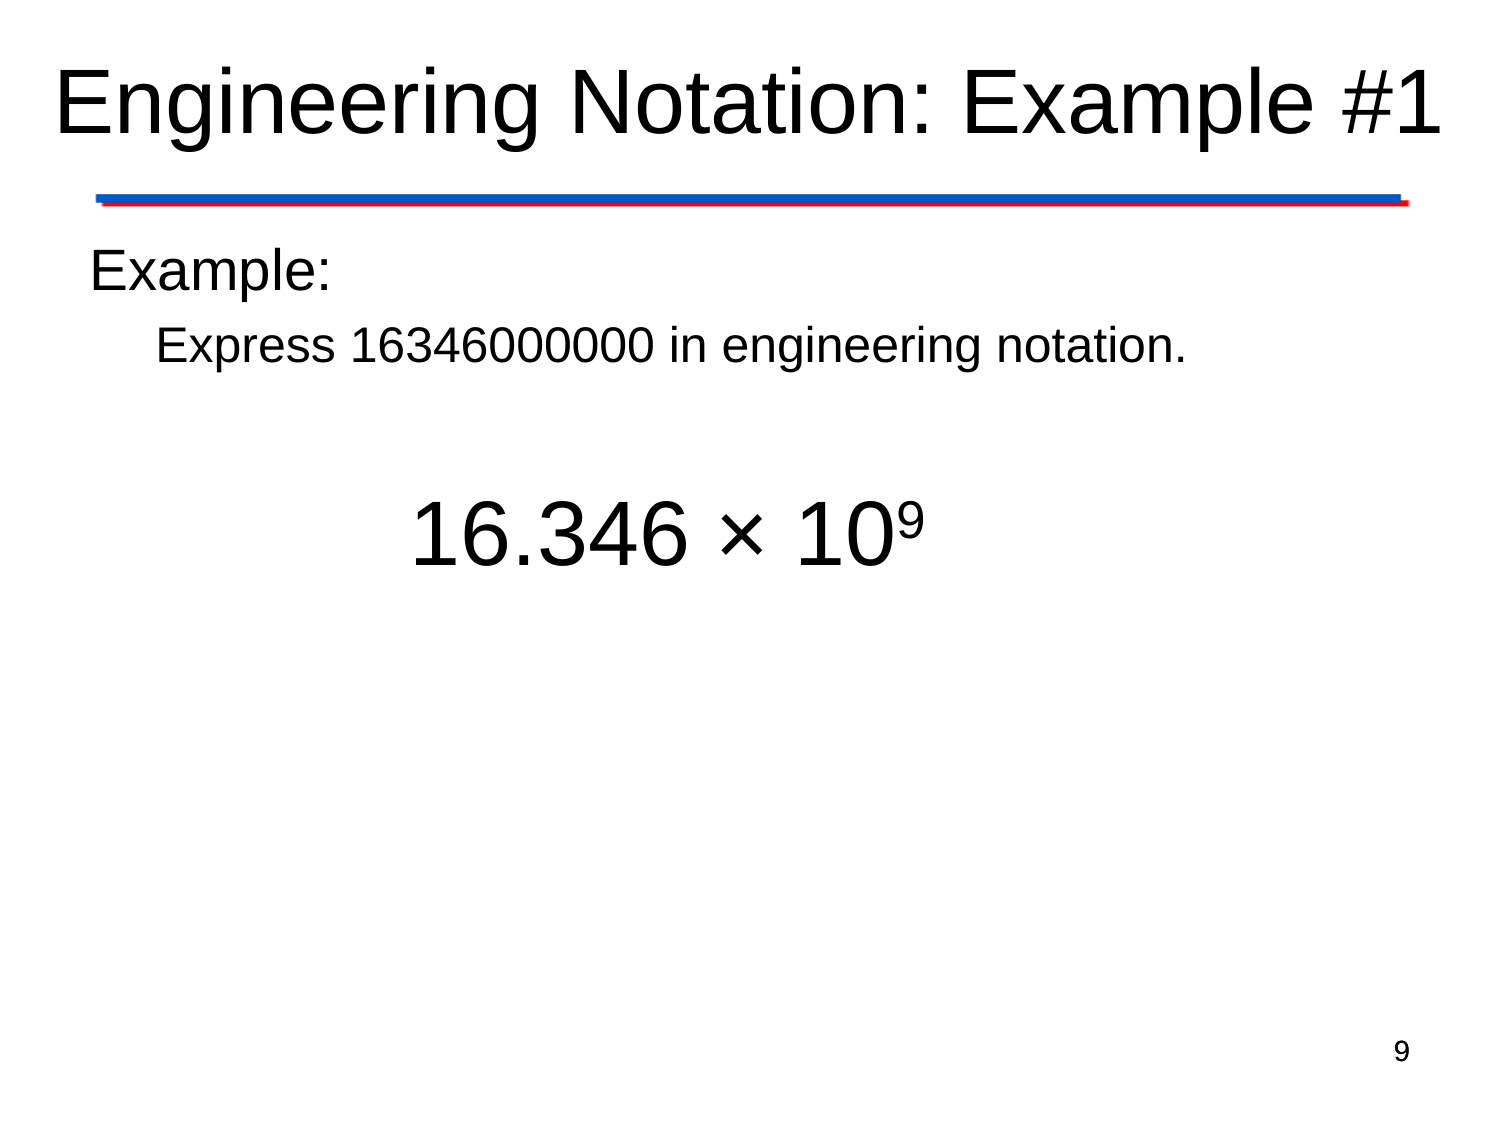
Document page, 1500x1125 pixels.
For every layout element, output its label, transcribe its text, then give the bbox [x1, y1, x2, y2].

text_box 16.346 × 109 [301, 466, 1221, 592]
text_box 9 [1074, 1024, 1425, 1103]
text_box Example: Express 16346000000 in engineering notation. [74, 224, 1425, 413]
picture [91, 193, 1412, 209]
title Engineering Notation: Example #1 [0, 3, 1500, 192]
